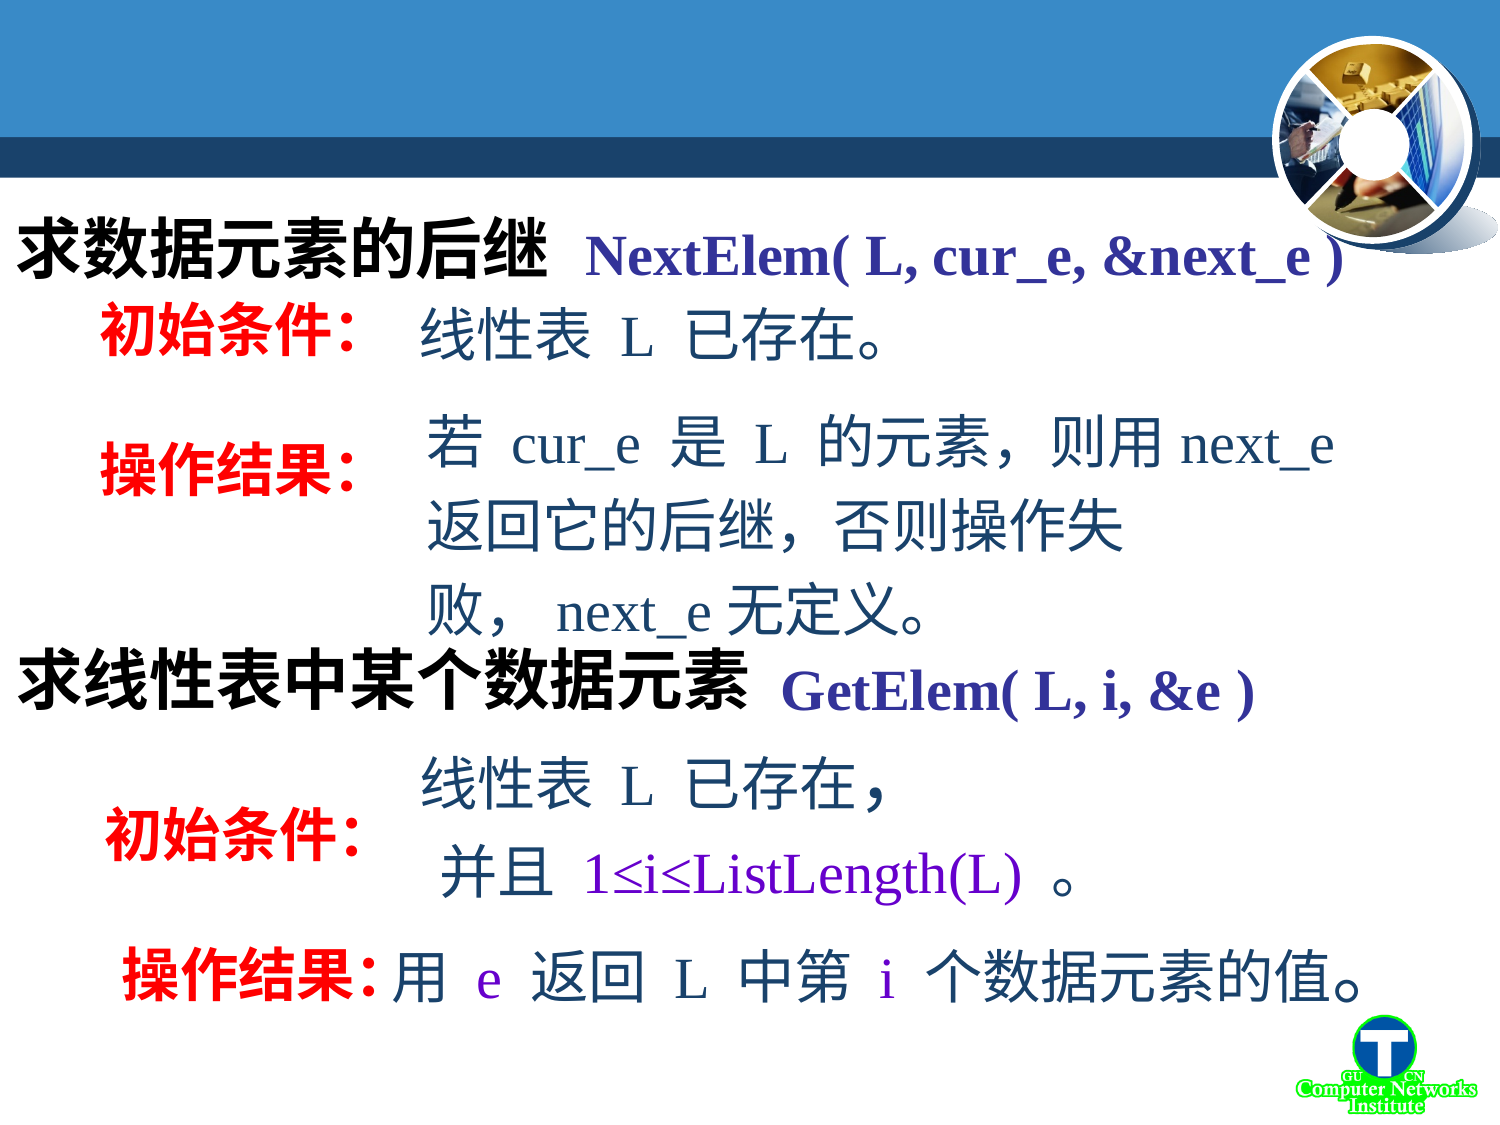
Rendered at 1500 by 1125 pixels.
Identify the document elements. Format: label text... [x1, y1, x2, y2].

picture [1307, 168, 1435, 238]
text_box 线性表 L 已存在， [404, 701, 948, 829]
text_box 线性表 L 已存在。 [403, 290, 930, 446]
text_box 求线性表中某个数据元素 [1, 630, 766, 726]
picture [1279, 73, 1349, 205]
picture [1309, 44, 1433, 116]
text_box 若 cur_e 是 L 的元素，则用next_e 返回它的后继，否则操作失败，next_e无定义。 [411, 383, 1399, 651]
text_box NextElem( L, cur_e, &next_e ) [571, 209, 1361, 295]
text_box GetElem( L, i, &e ) [766, 645, 1271, 730]
text_box 求数据元素的后继 [0, 199, 565, 295]
picture [1396, 72, 1465, 207]
picture [1293, 1012, 1479, 1117]
text_box 初始条件： 操作结果： [84, 295, 406, 511]
text_box 用 e 返回 L 中第 i 个数据元素的值。 [376, 915, 1422, 1021]
text_box 并且 1≤i≤ListLength(L) 。 [424, 827, 1125, 913]
text_box 初始条件： 操作结果： [66, 790, 428, 1016]
